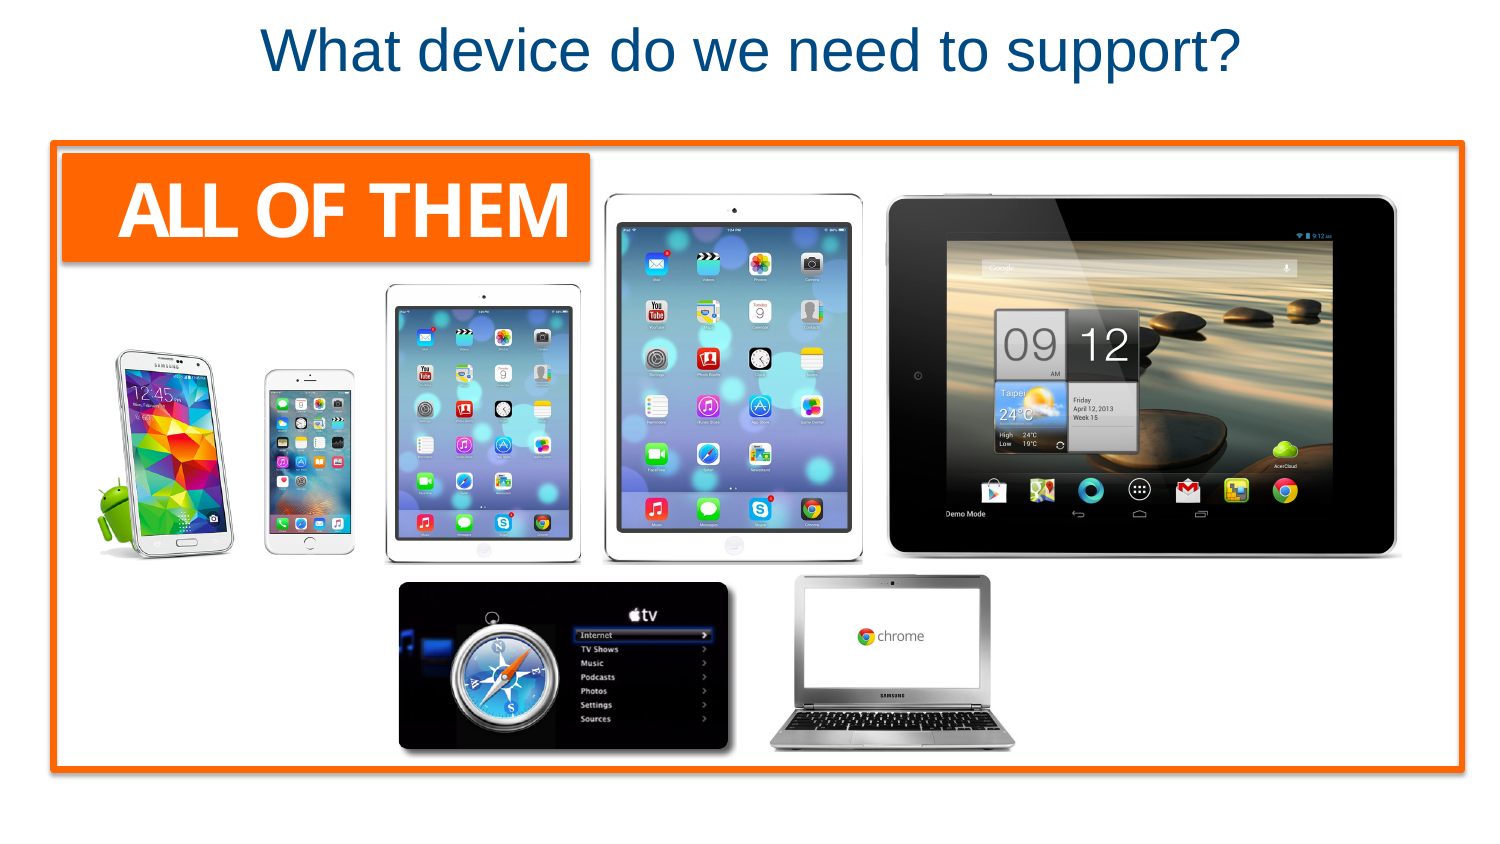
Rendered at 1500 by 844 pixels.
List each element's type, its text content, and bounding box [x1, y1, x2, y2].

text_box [42, 136, 1473, 785]
text_box What device do we need to support? [257, 8, 1243, 84]
